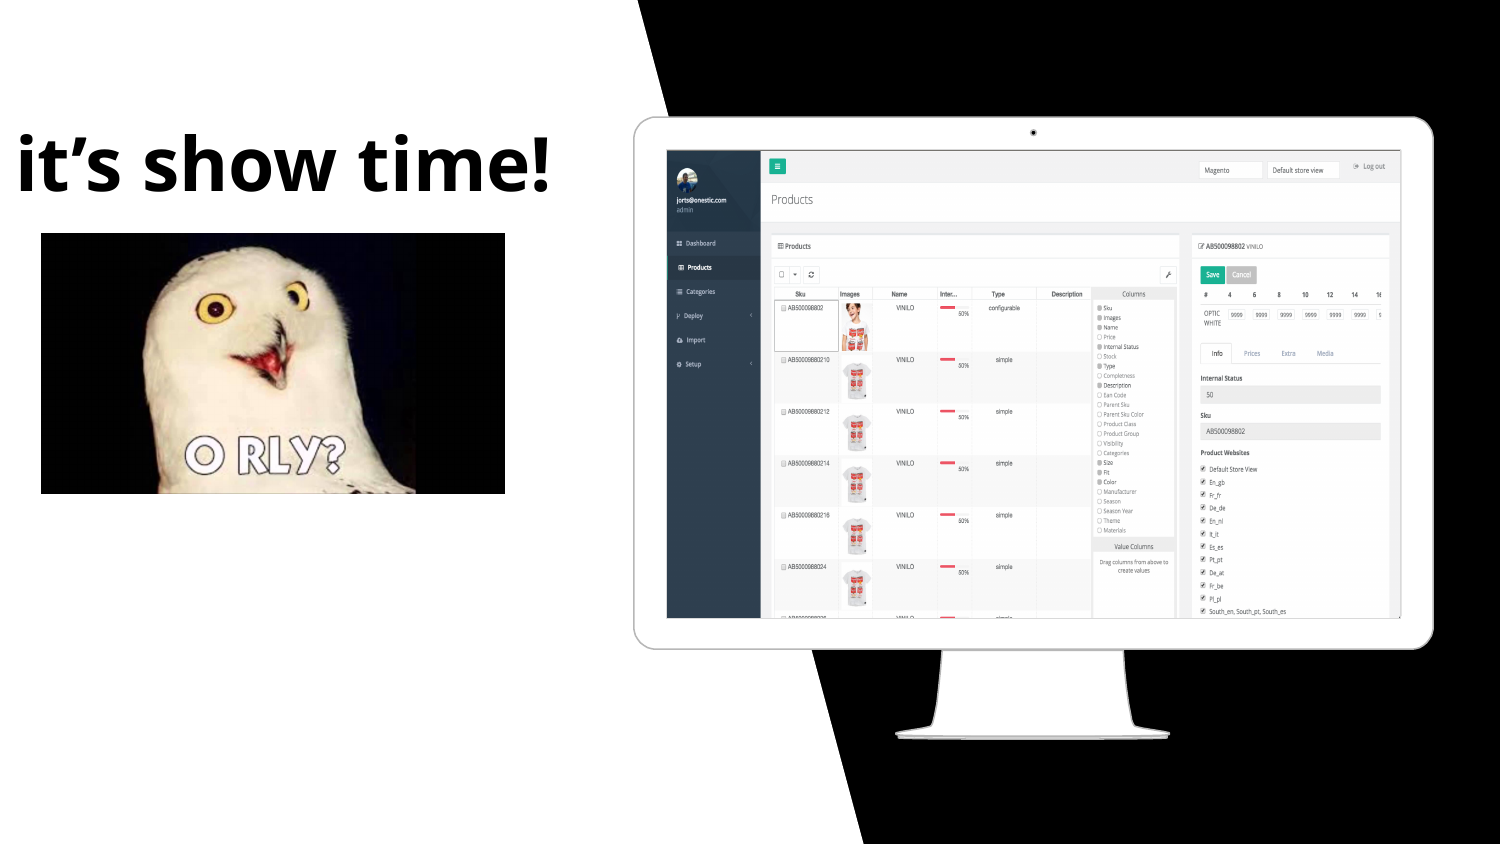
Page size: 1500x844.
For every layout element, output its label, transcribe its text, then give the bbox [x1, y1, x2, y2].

picture [40, 233, 505, 495]
picture [667, 150, 1400, 619]
list it’s show time! [0, 101, 621, 234]
text_box [633, 117, 1434, 740]
